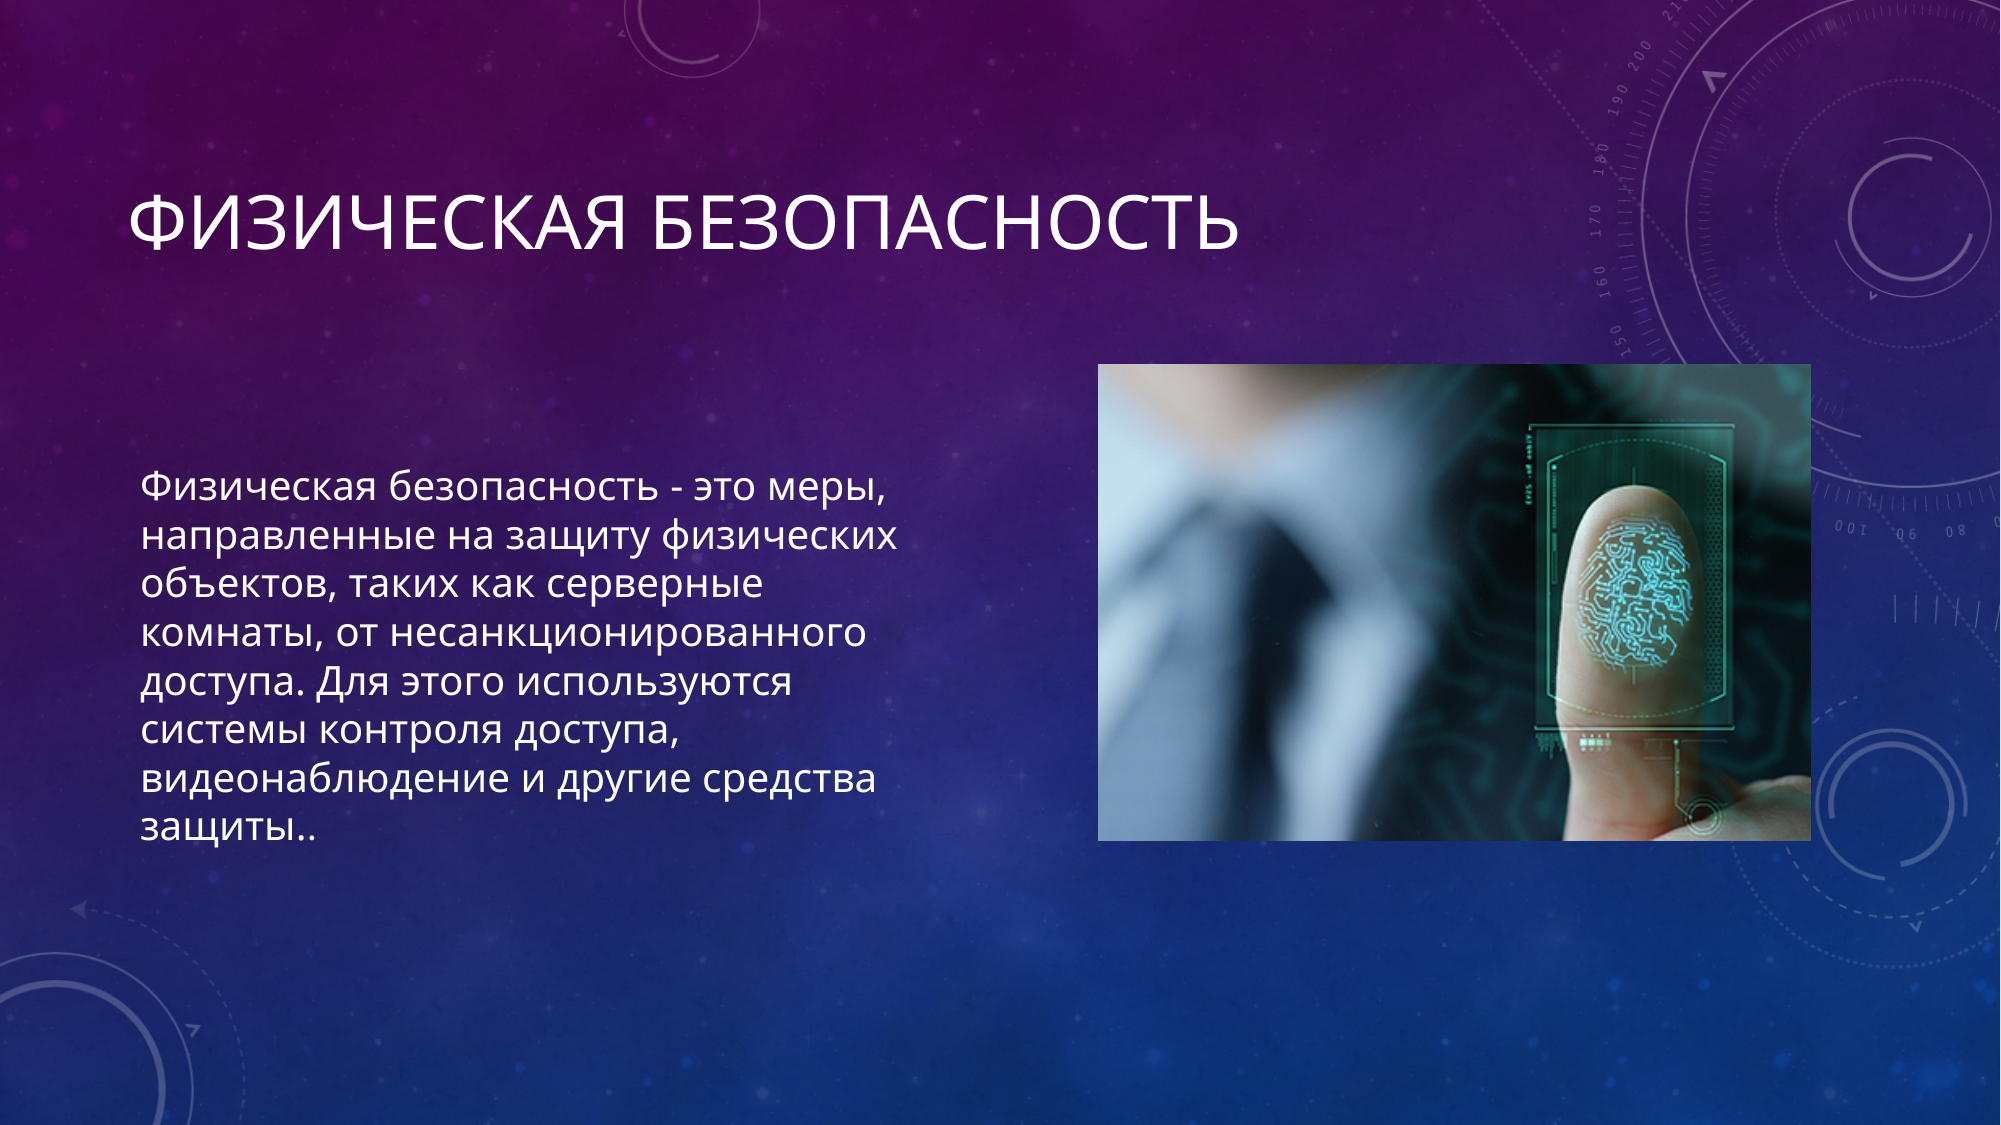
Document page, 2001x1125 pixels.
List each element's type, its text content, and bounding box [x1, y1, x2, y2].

list Физическая безопасность - это меры, направленные на защиту физических объектов, таких как серверные комнаты, от несанкционированного доступа. Для этого используются системы контроля доступа, видеонаблюдение и другие средства защиты.. [125, 452, 944, 860]
title Физическая безопасность [112, 99, 1775, 339]
picture [0, 0, 2001, 1125]
